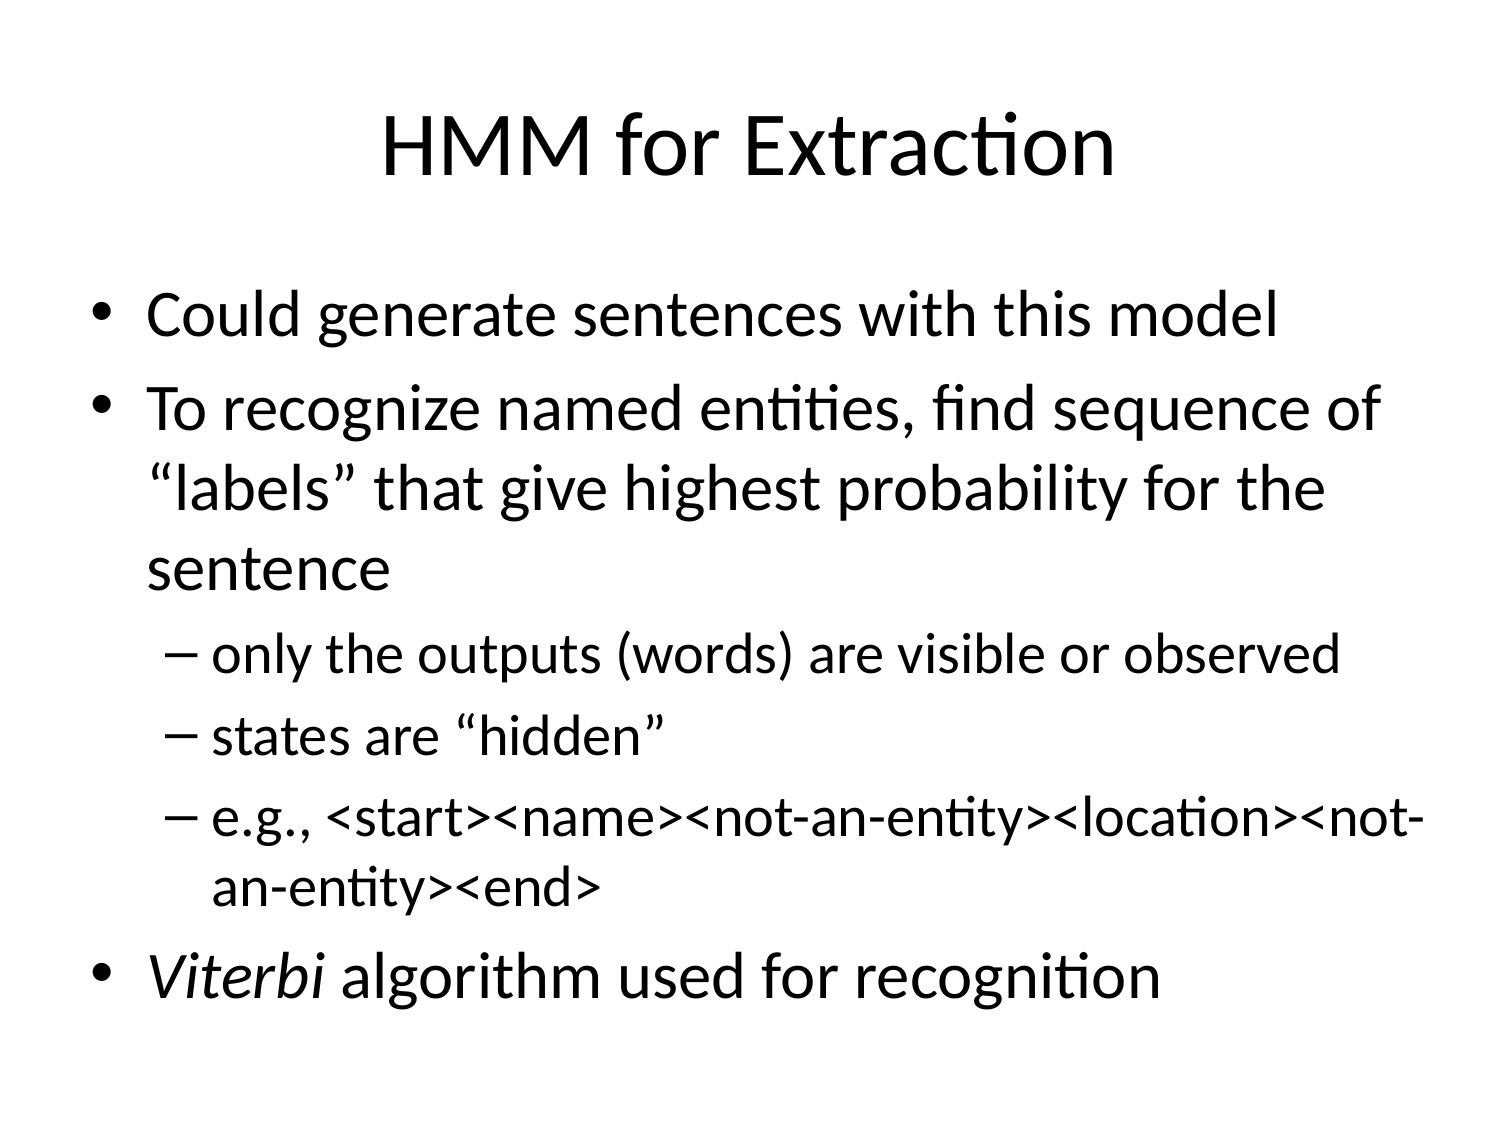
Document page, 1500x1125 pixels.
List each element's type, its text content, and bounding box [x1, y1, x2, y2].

list Could generate sentences with this model To recognize named entities, find sequence of “labels” that give highest probability for the sentence only the outputs (words) are visible or observed states are “hidden” e.g., <start><name><not-an-entity><location><not-an-entity><end> Viterbi algorithm used for recognition [75, 262, 1450, 1063]
title HMM for Extraction [75, 45, 1425, 233]
